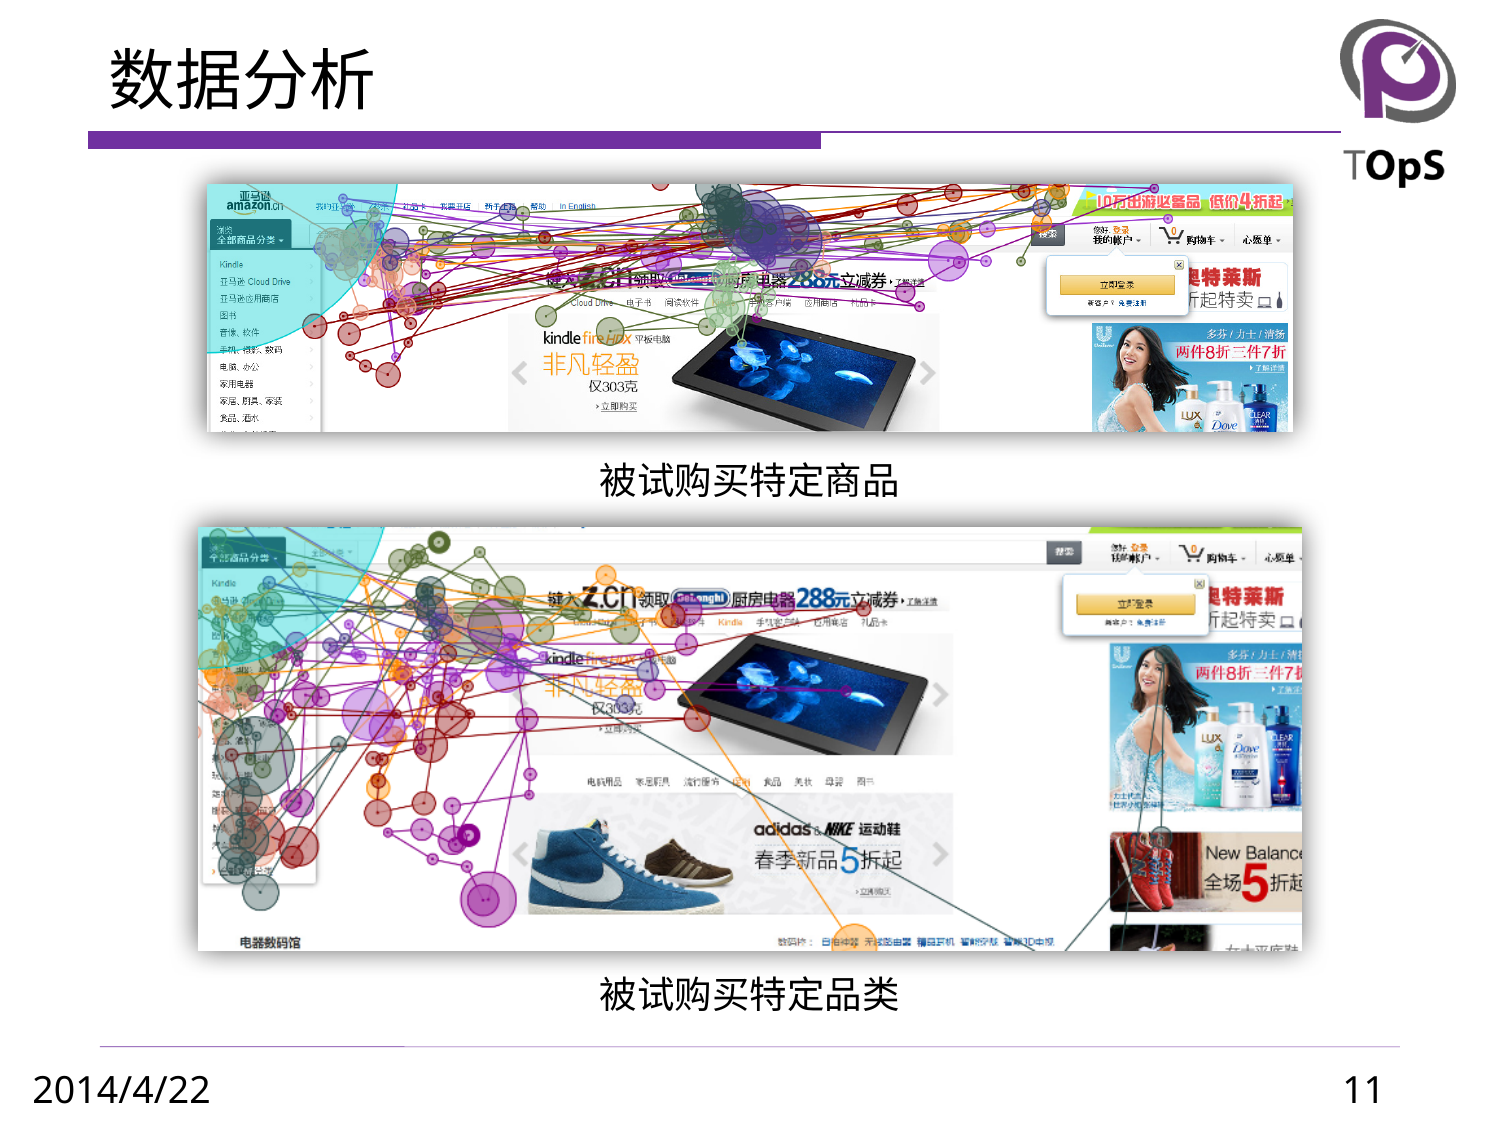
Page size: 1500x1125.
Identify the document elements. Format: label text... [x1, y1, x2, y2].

footer 2014/4/22 [17, 1058, 968, 1103]
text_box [198, 526, 1302, 1025]
slide_number 11 [1074, 1058, 1400, 1103]
title 数据分析 [94, 30, 1407, 126]
picture [1340, 19, 1456, 188]
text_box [206, 184, 1294, 511]
